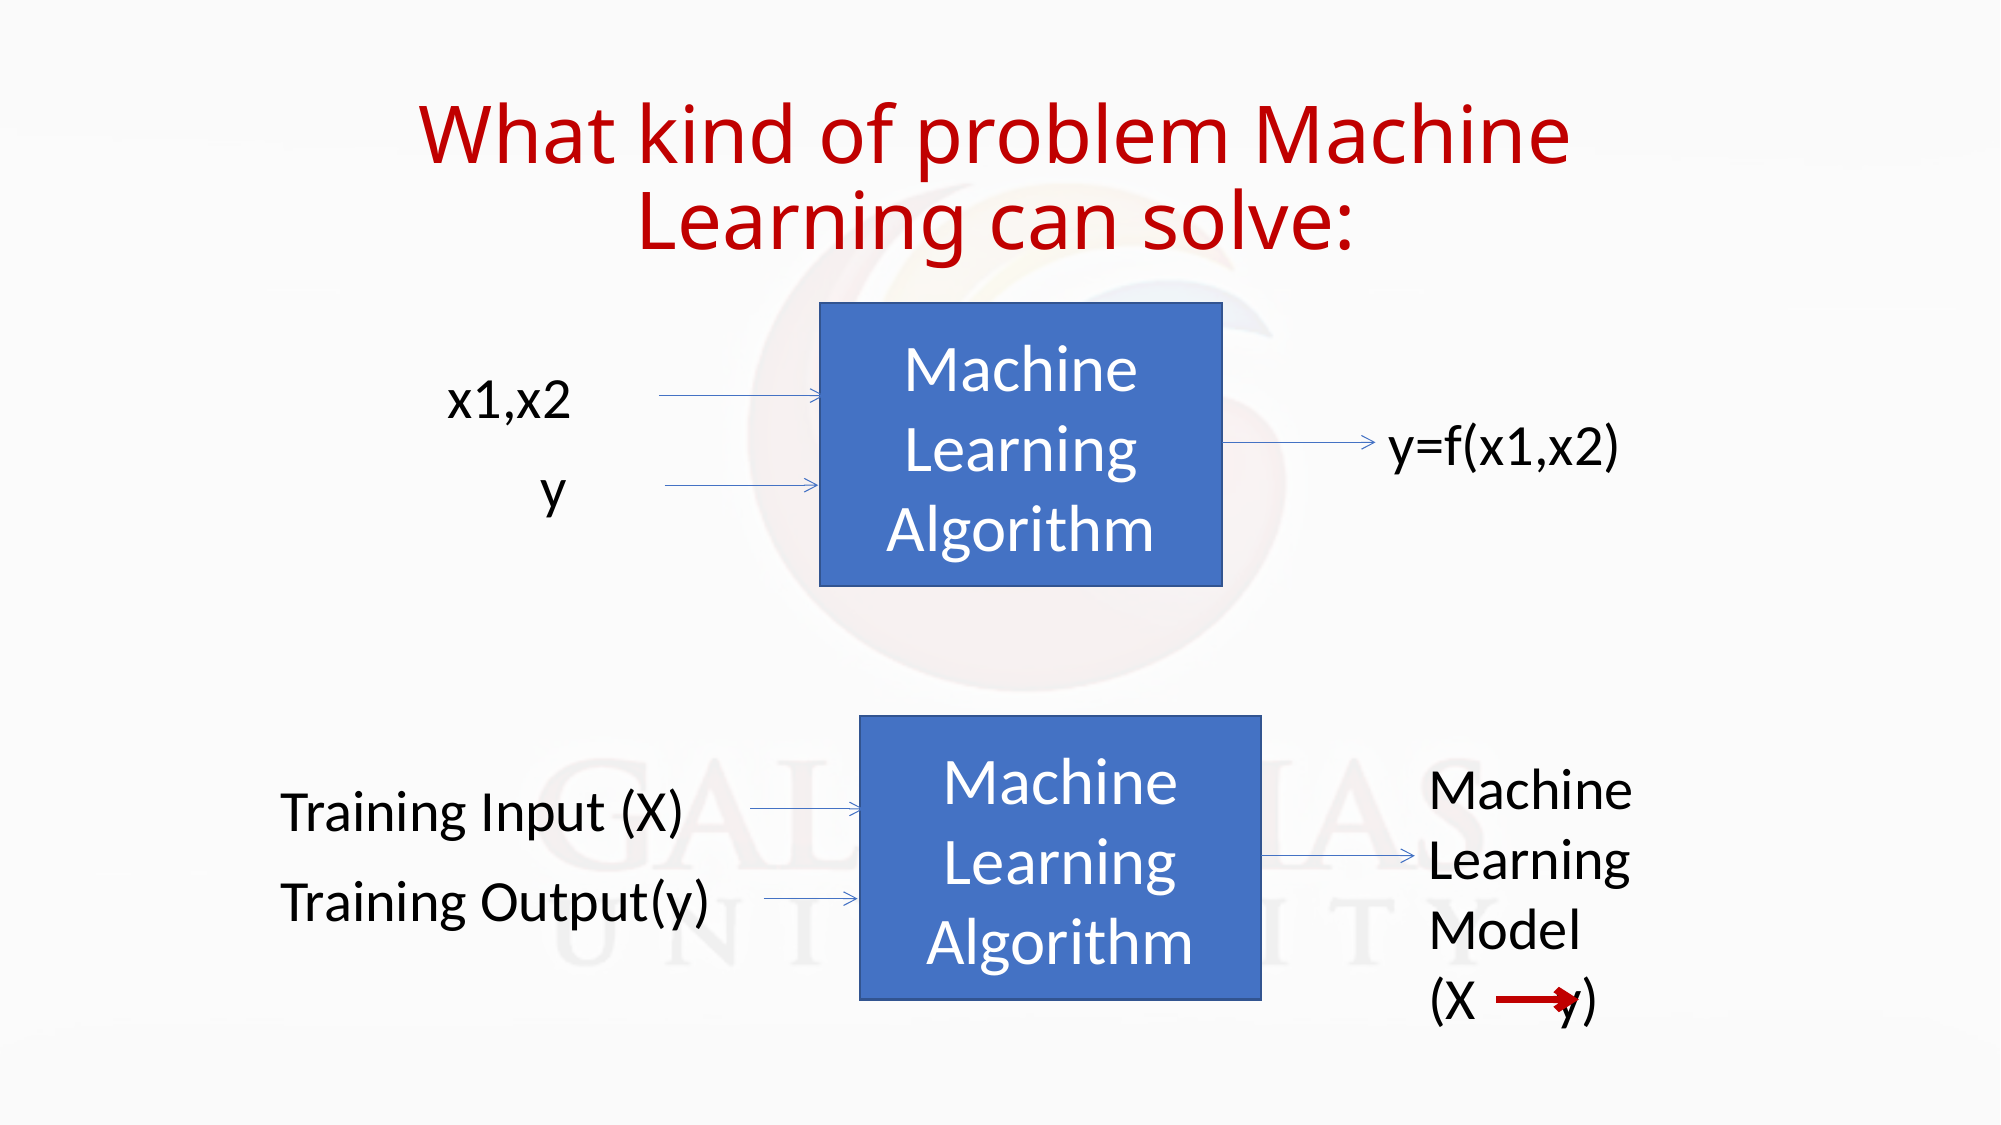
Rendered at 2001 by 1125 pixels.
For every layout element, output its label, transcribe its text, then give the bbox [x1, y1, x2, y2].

title What kind of problem Machine Learning can solve: [279, 87, 1713, 275]
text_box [432, 302, 1674, 587]
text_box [265, 716, 1686, 1043]
